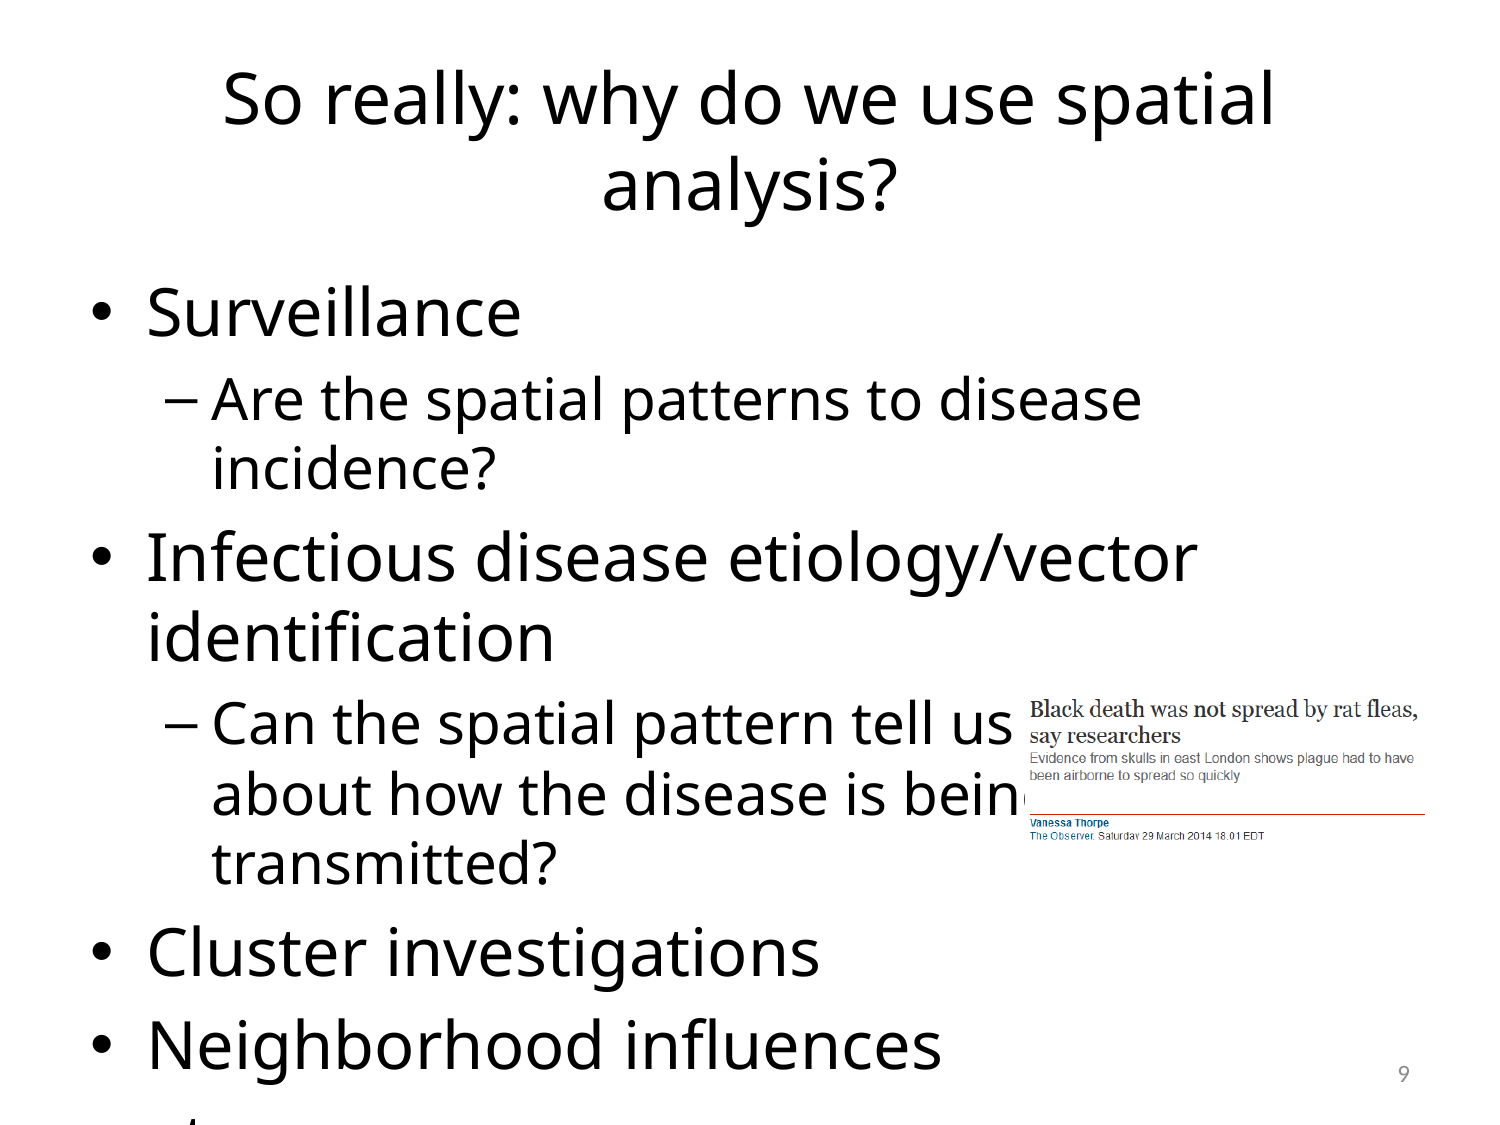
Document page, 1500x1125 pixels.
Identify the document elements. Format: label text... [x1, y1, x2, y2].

picture [1024, 699, 1426, 840]
title So really: why do we use spatial analysis? [75, 45, 1425, 233]
slide_number 9 [1074, 1042, 1425, 1103]
list Surveillance Are the spatial patterns to disease incidence? Infectious disease etiology/vector identification Can the spatial pattern tell us something about how the disease is being transmitted? Cluster investigations Neighborhood influences etc. [75, 262, 1425, 1005]
